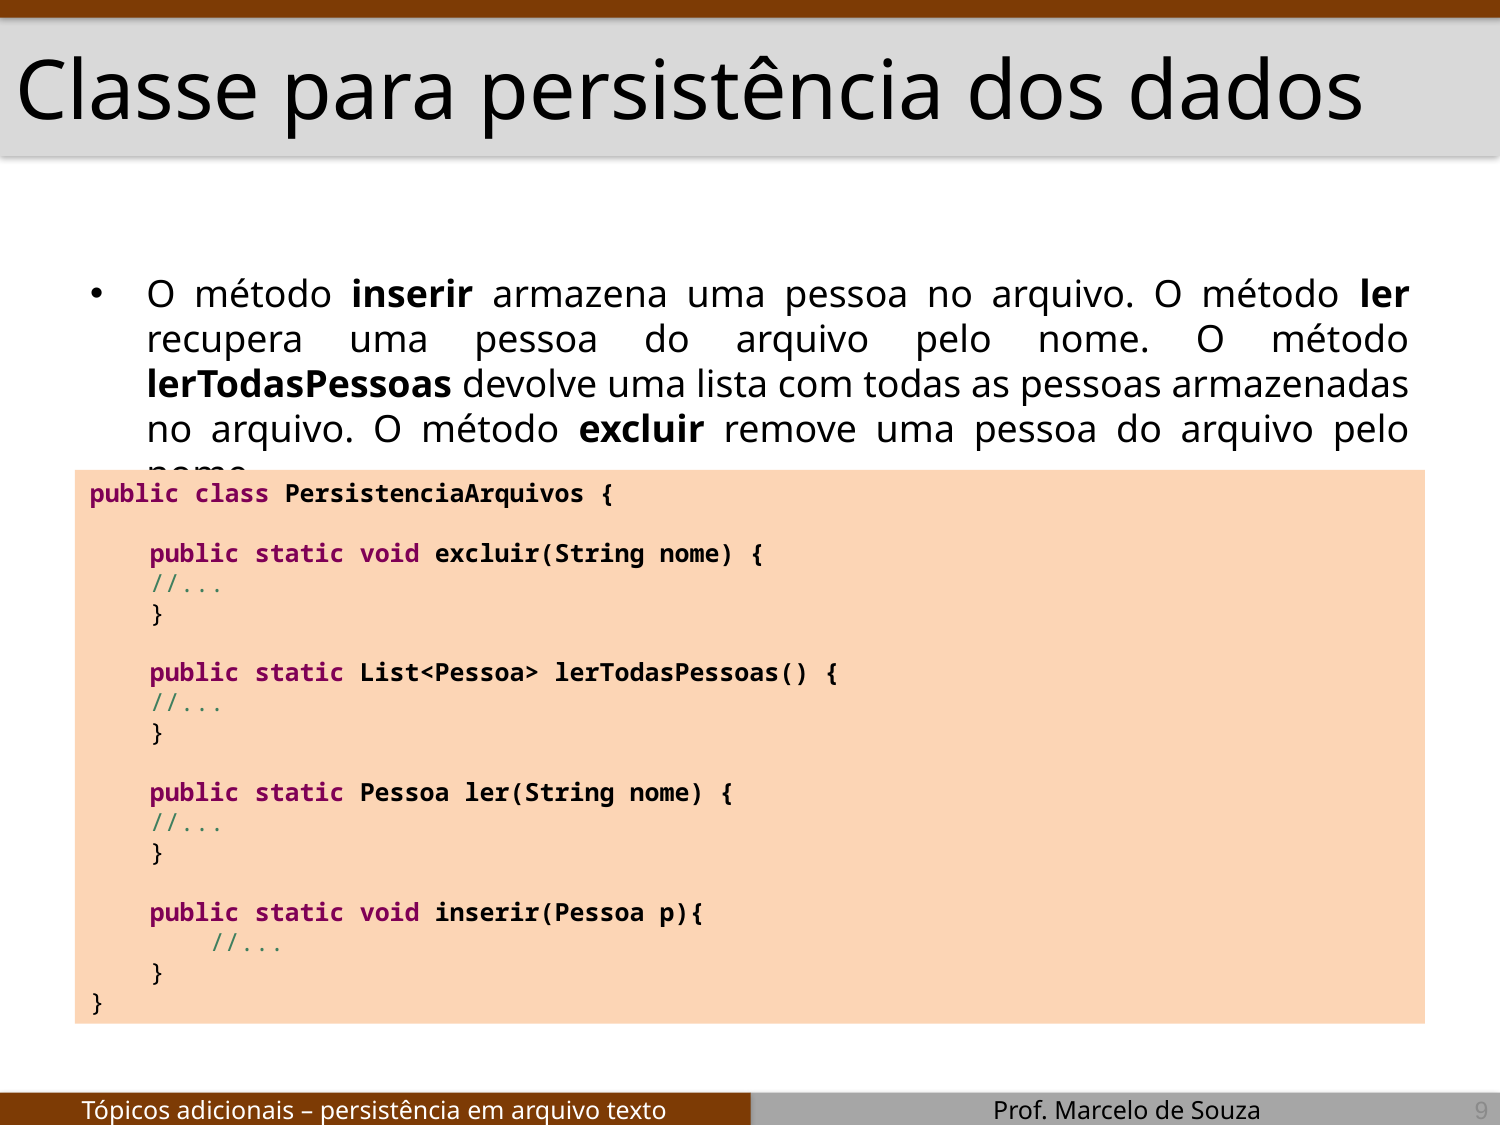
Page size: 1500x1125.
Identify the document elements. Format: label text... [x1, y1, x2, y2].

title Classe para persistência dos dados [0, 18, 1500, 156]
slide_number 9 [1153, 1084, 1500, 1125]
text_box public class PersistenciaArquivos { public static void excluir(String nome) { //... } public static List<Pessoa> lerTodasPessoas() { //... } public static Pessoa ler(String nome) { //... } public static void inserir(Pessoa p){ //... } } [74, 469, 1425, 1024]
list O método inserir armazena uma pessoa no arquivo. O método ler recupera uma pessoa do arquivo pelo nome. O método lerTodasPessoas devolve uma lista com todas as pessoas armazenadas no arquivo. O método excluir remove uma pessoa do arquivo pelo nome. [75, 262, 1425, 469]
